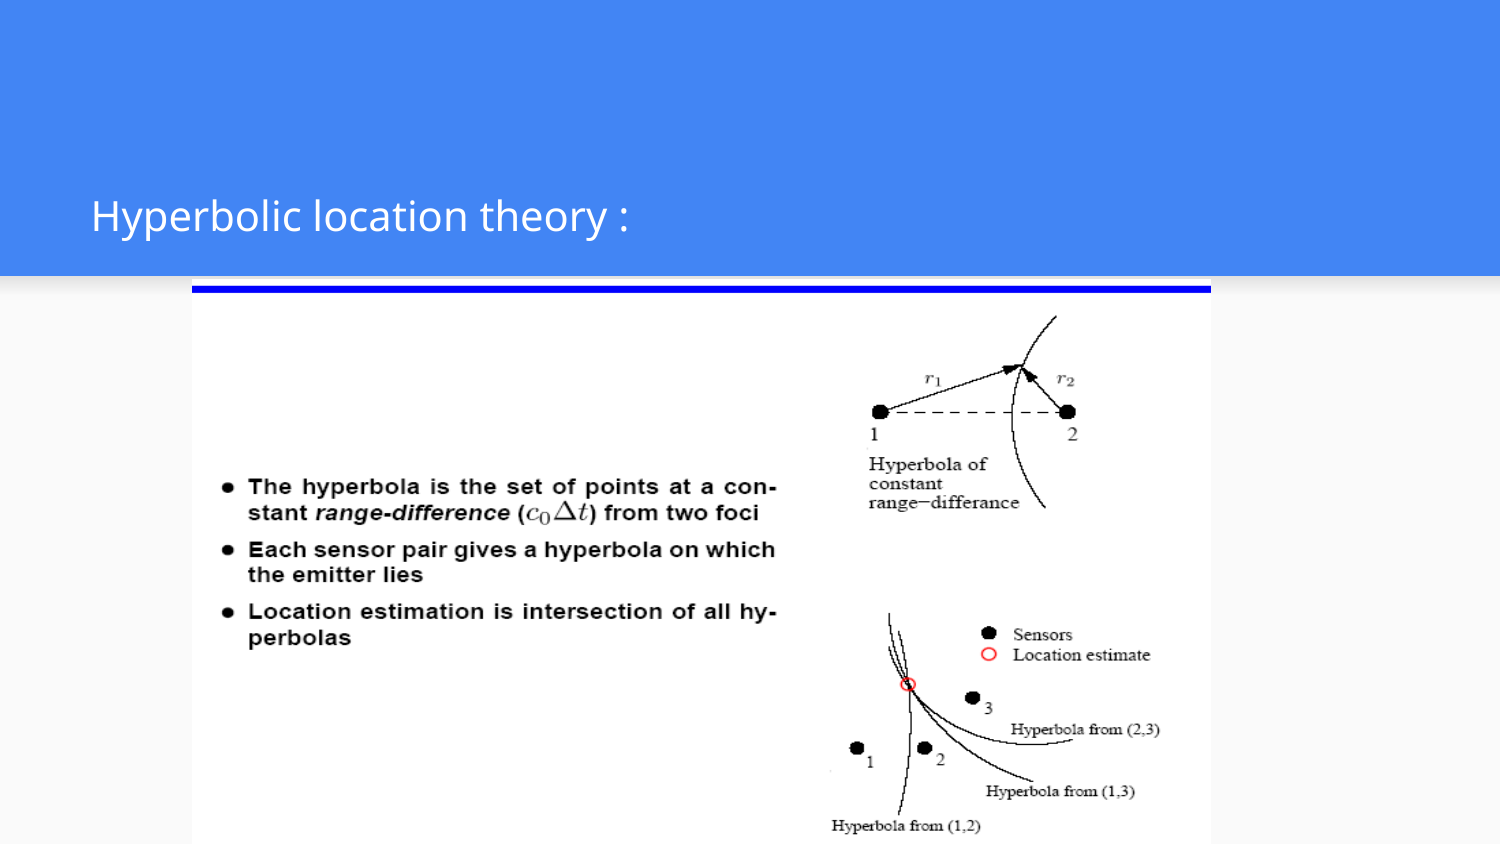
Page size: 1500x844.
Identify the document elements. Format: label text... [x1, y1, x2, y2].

title Hyperbolic location theory : [75, 128, 1425, 255]
picture [191, 279, 1241, 844]
